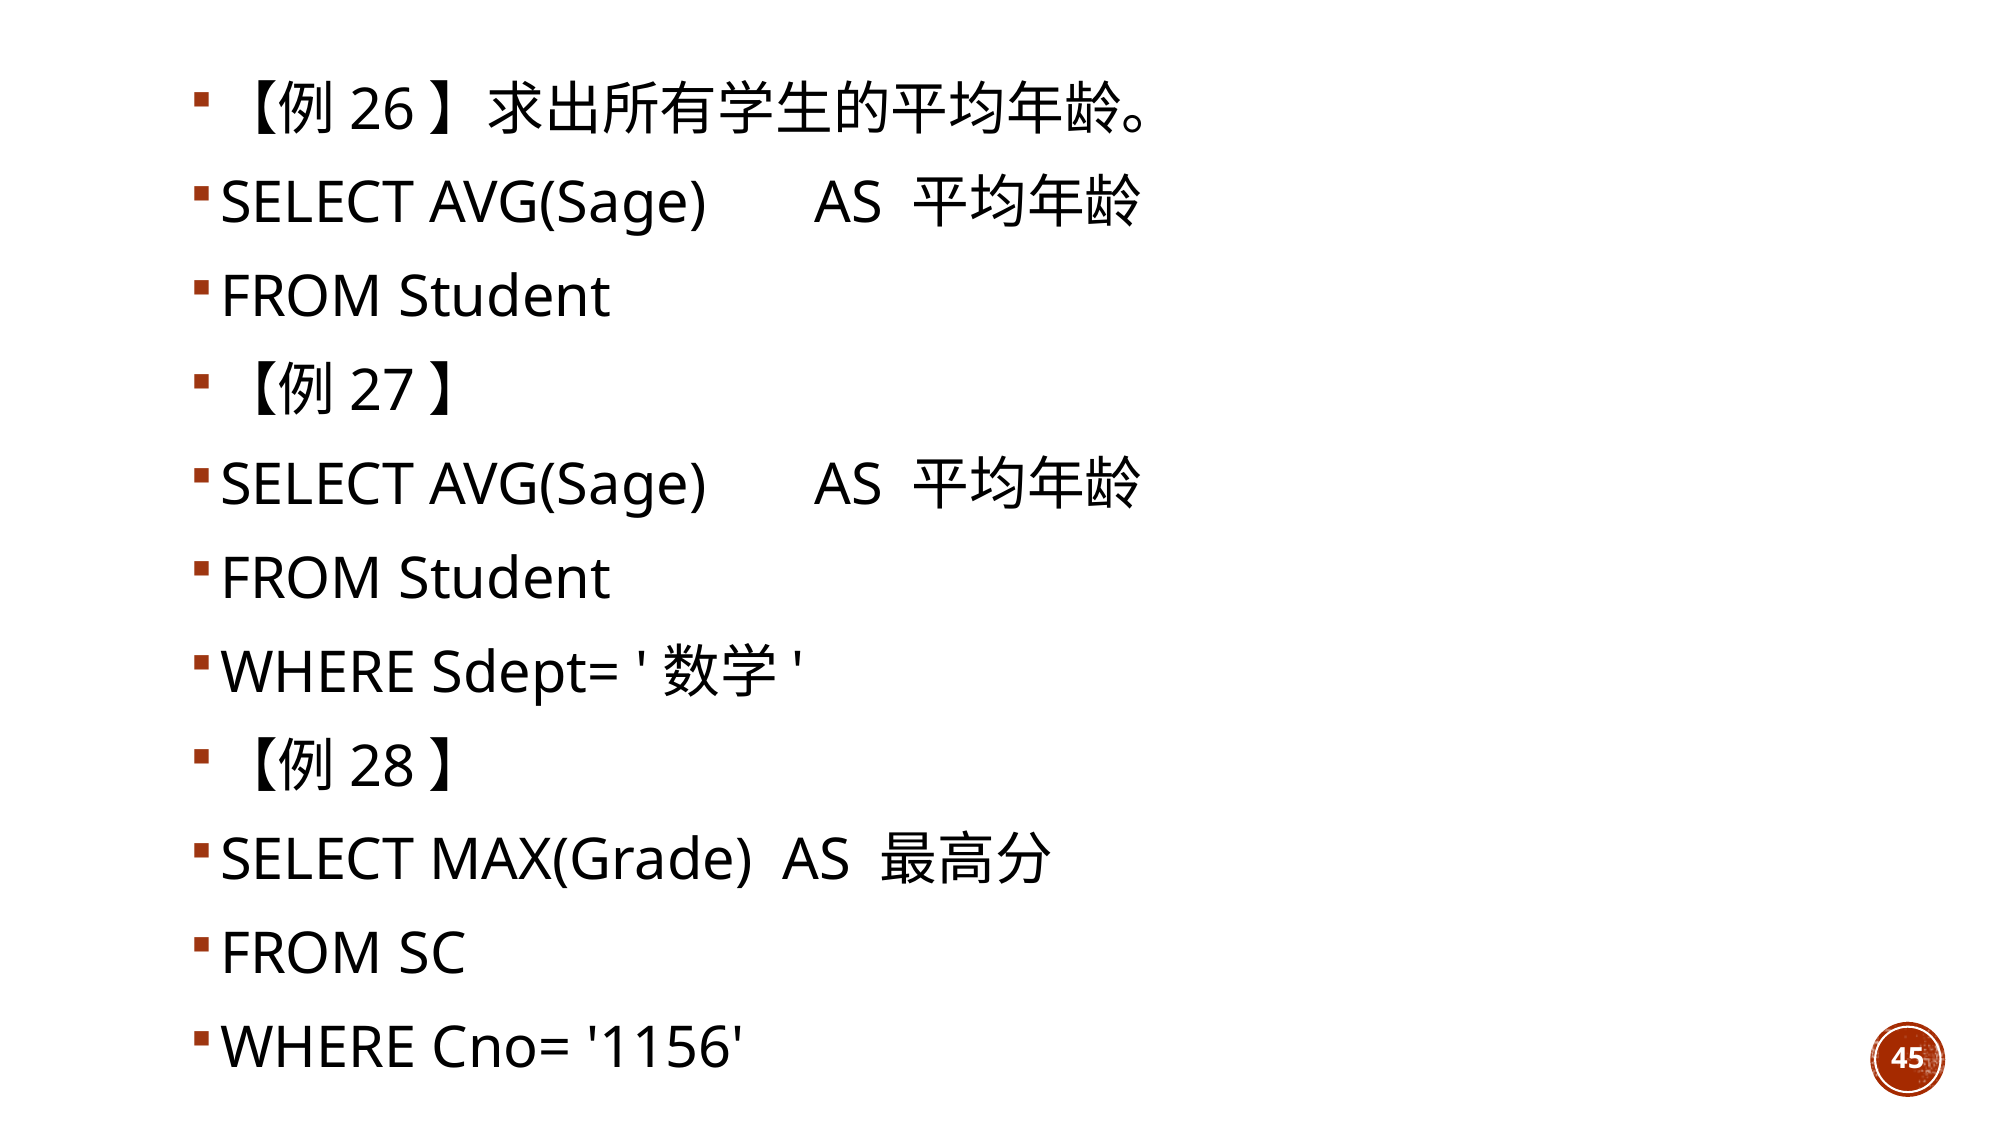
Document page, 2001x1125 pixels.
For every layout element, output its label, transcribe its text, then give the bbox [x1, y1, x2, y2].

slide_number 45 [1855, 1028, 1961, 1089]
list 【例26】求出所有学生的平均年龄。 SELECT AVG(Sage) AS 平均年龄 FROM Student 【例27】 SELECT AVG(Sage) AS 平均年龄 FROM Student WHERE Sdept= '数学' 【例28】 SELECT MAX(Grade) AS 最高分 FROM SC WHERE Cno= '1156' [175, 64, 1826, 1089]
